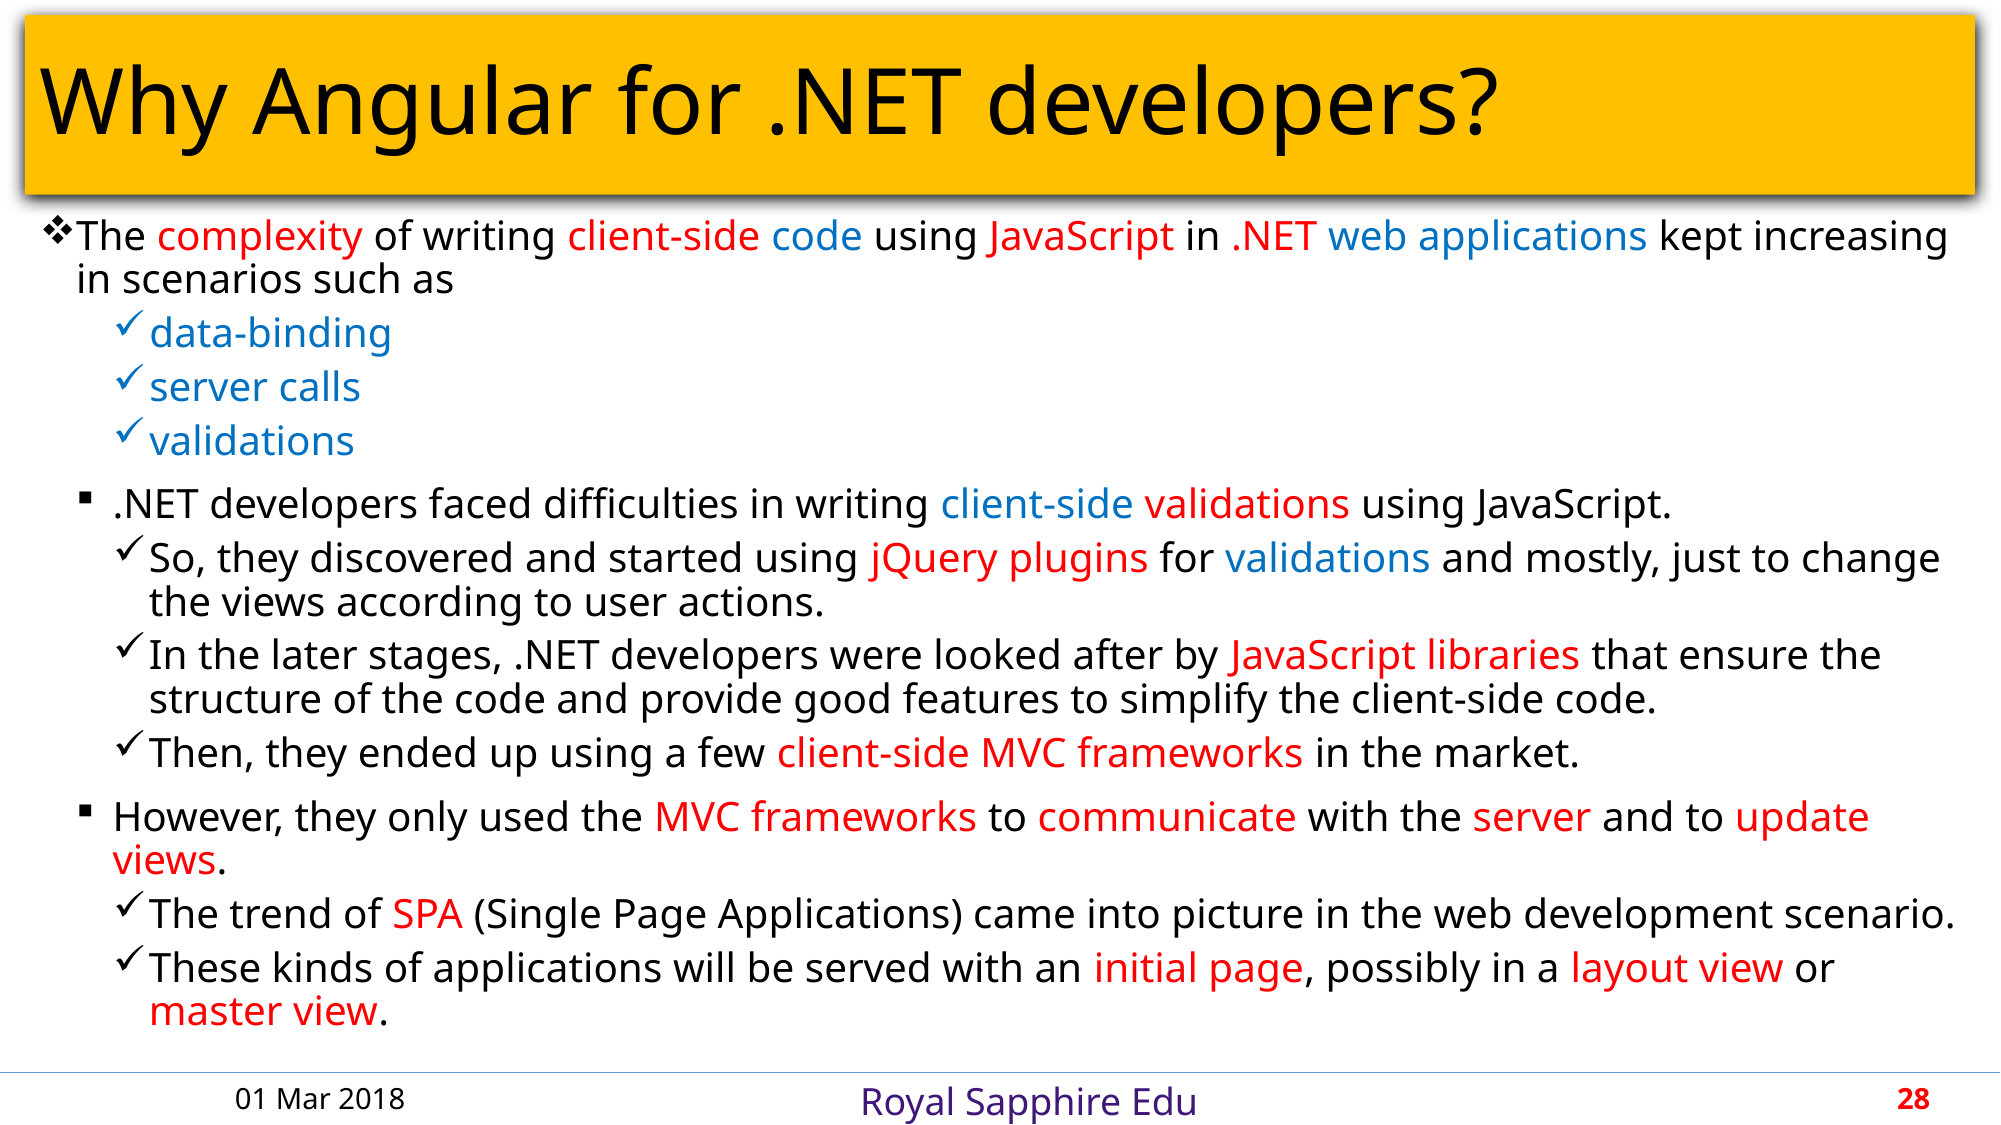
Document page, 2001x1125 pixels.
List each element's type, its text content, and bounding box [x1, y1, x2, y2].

list The complexity of writing client-side code using JavaScript in .NET web applications kept increasing in scenarios such as data-binding server calls validations .NET developers faced difficulties in writing client-side validations using JavaScript. So, they discovered and started using jQuery plugins for validations and mostly, just to change the views according to user actions. In the later stages, .NET developers were looked after by JavaScript libraries that ensure the structure of the code and provide good features to simplify the client-side code. Then, they ended up using a few client-side MVC frameworks in the market. However, they only used the MVC frameworks to communicate with the server and to update views. The trend of SPA (Single Page Applications) came into picture in the web development scenario. These kinds of applications will be served with an initial page, possibly in a layout view or master view. [24, 208, 1975, 1063]
title Why Angular for .NET developers? [24, 14, 1975, 195]
slide_number 28 [1495, 1072, 1946, 1115]
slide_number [220, 1072, 671, 1115]
